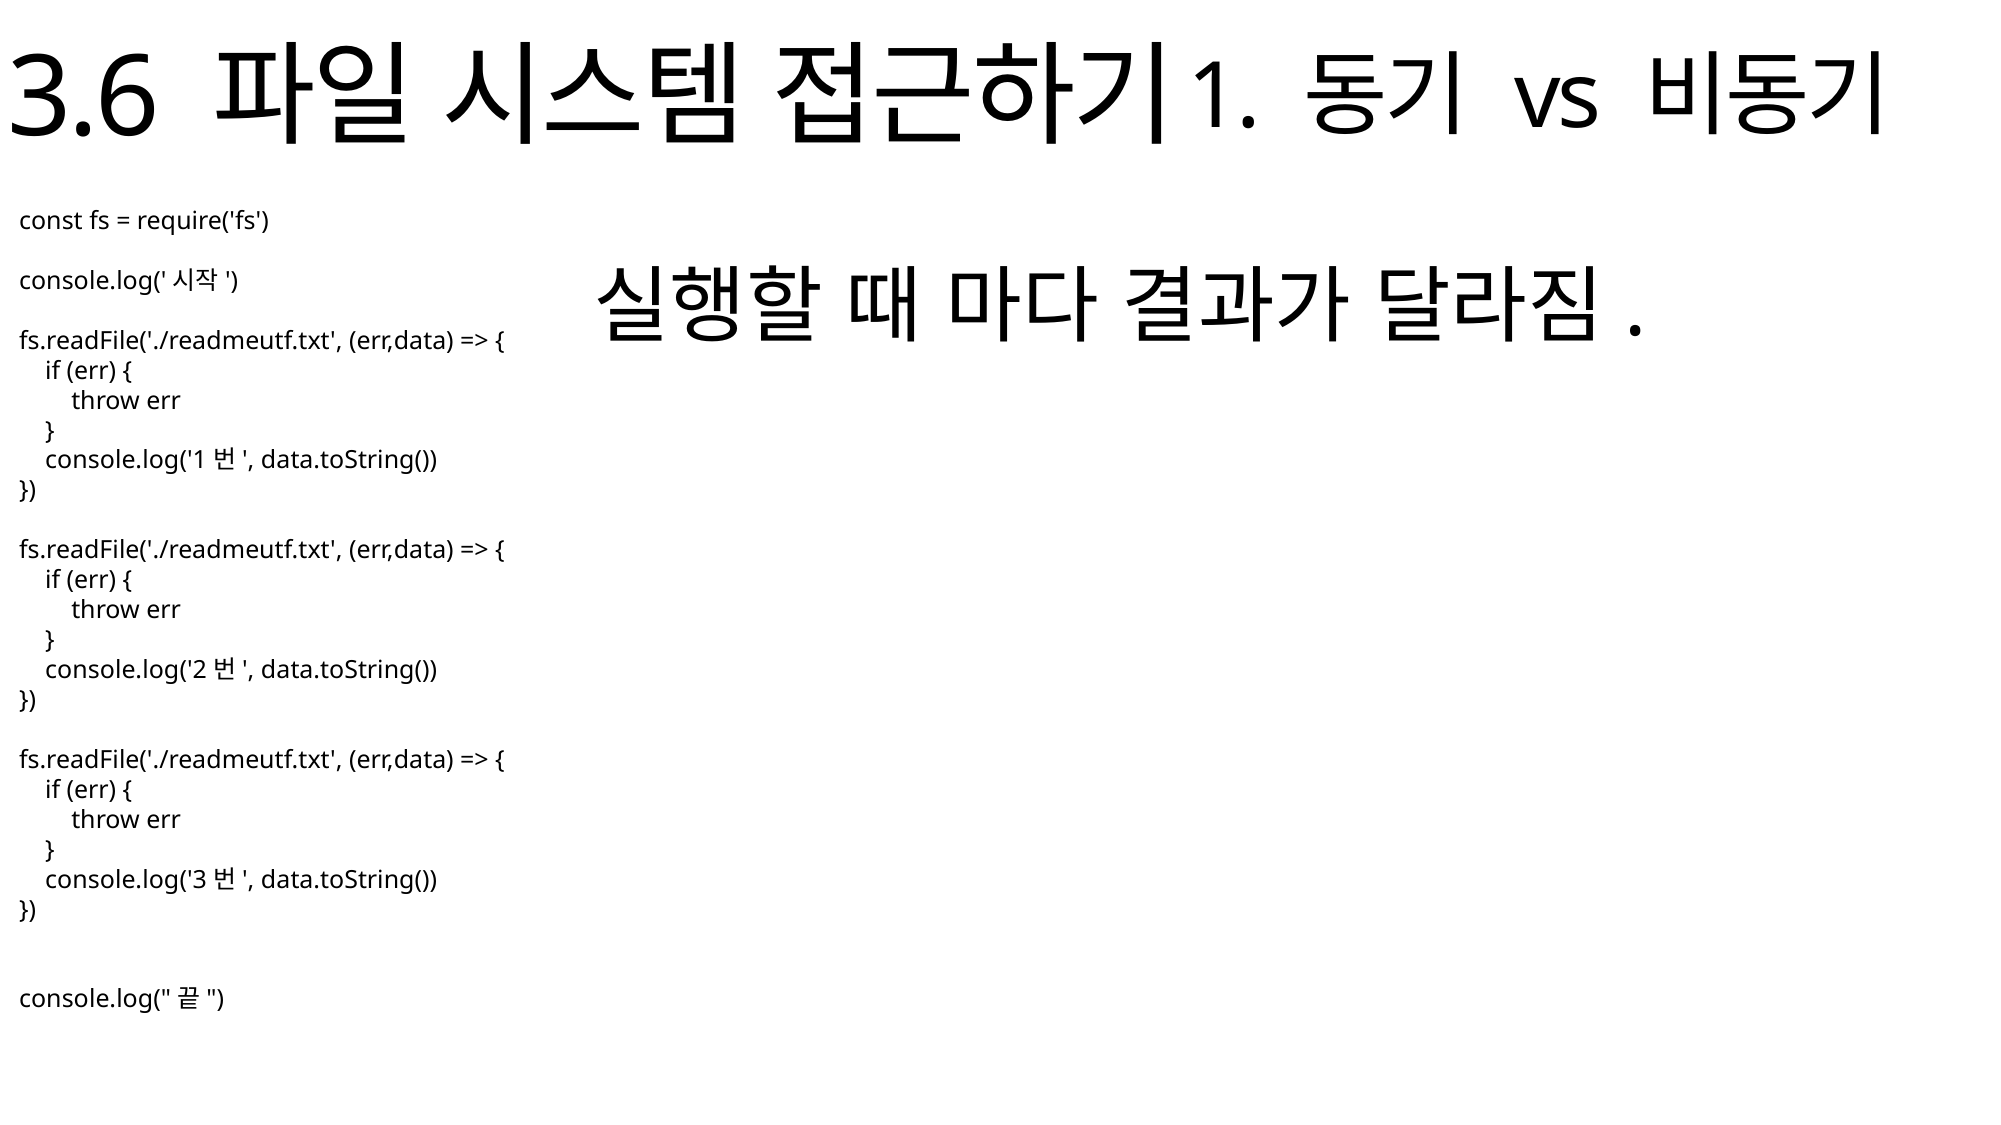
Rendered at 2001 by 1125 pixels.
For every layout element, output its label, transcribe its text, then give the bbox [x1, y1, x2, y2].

text_box 1. 동기 vs 비동기 [1172, 28, 2000, 154]
text_box const fs = require('fs') console.log('시작') fs.readFile('./readmeutf.txt', (err,data) => { if (err) { throw err } console.log('1번', data.toString()) }) fs.readFile('./readmeutf.txt', (err,data) => { if (err) { throw err } console.log('2번', data.toString()) }) fs.readFile('./readmeutf.txt', (err,data) => { if (err) { throw err } console.log('3번', data.toString()) }) console.log("끝") [4, 197, 521, 1021]
text_box 3.6 파일 시스템 접근하기 [0, 15, 1191, 166]
text_box 실행할 때 마다 결과가 달라짐. [578, 244, 1662, 360]
